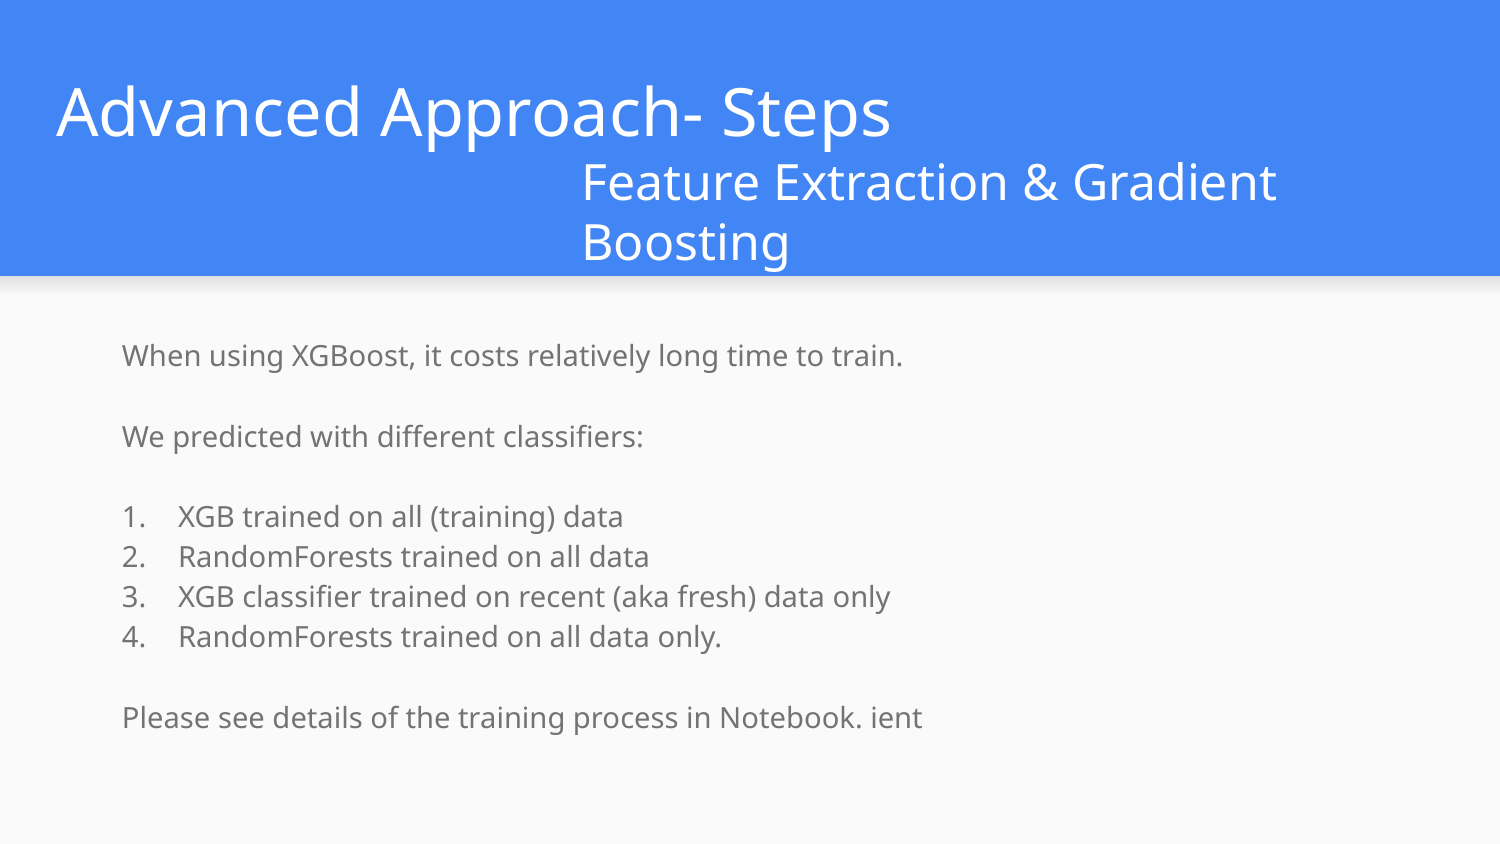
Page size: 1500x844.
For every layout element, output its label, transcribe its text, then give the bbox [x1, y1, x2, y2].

title Advanced Approach- Steps Feature Extraction & Gradient Boosting [41, 113, 1482, 286]
list When using XGBoost, it costs relatively long time to train. We predicted with different classifiers: XGB trained on all (training) data RandomForests trained on all data XGB classifier trained on recent (aka fresh) data only RandomForests trained on all data only. Please see details of the training process in Notebook. ient [84, 317, 1265, 791]
